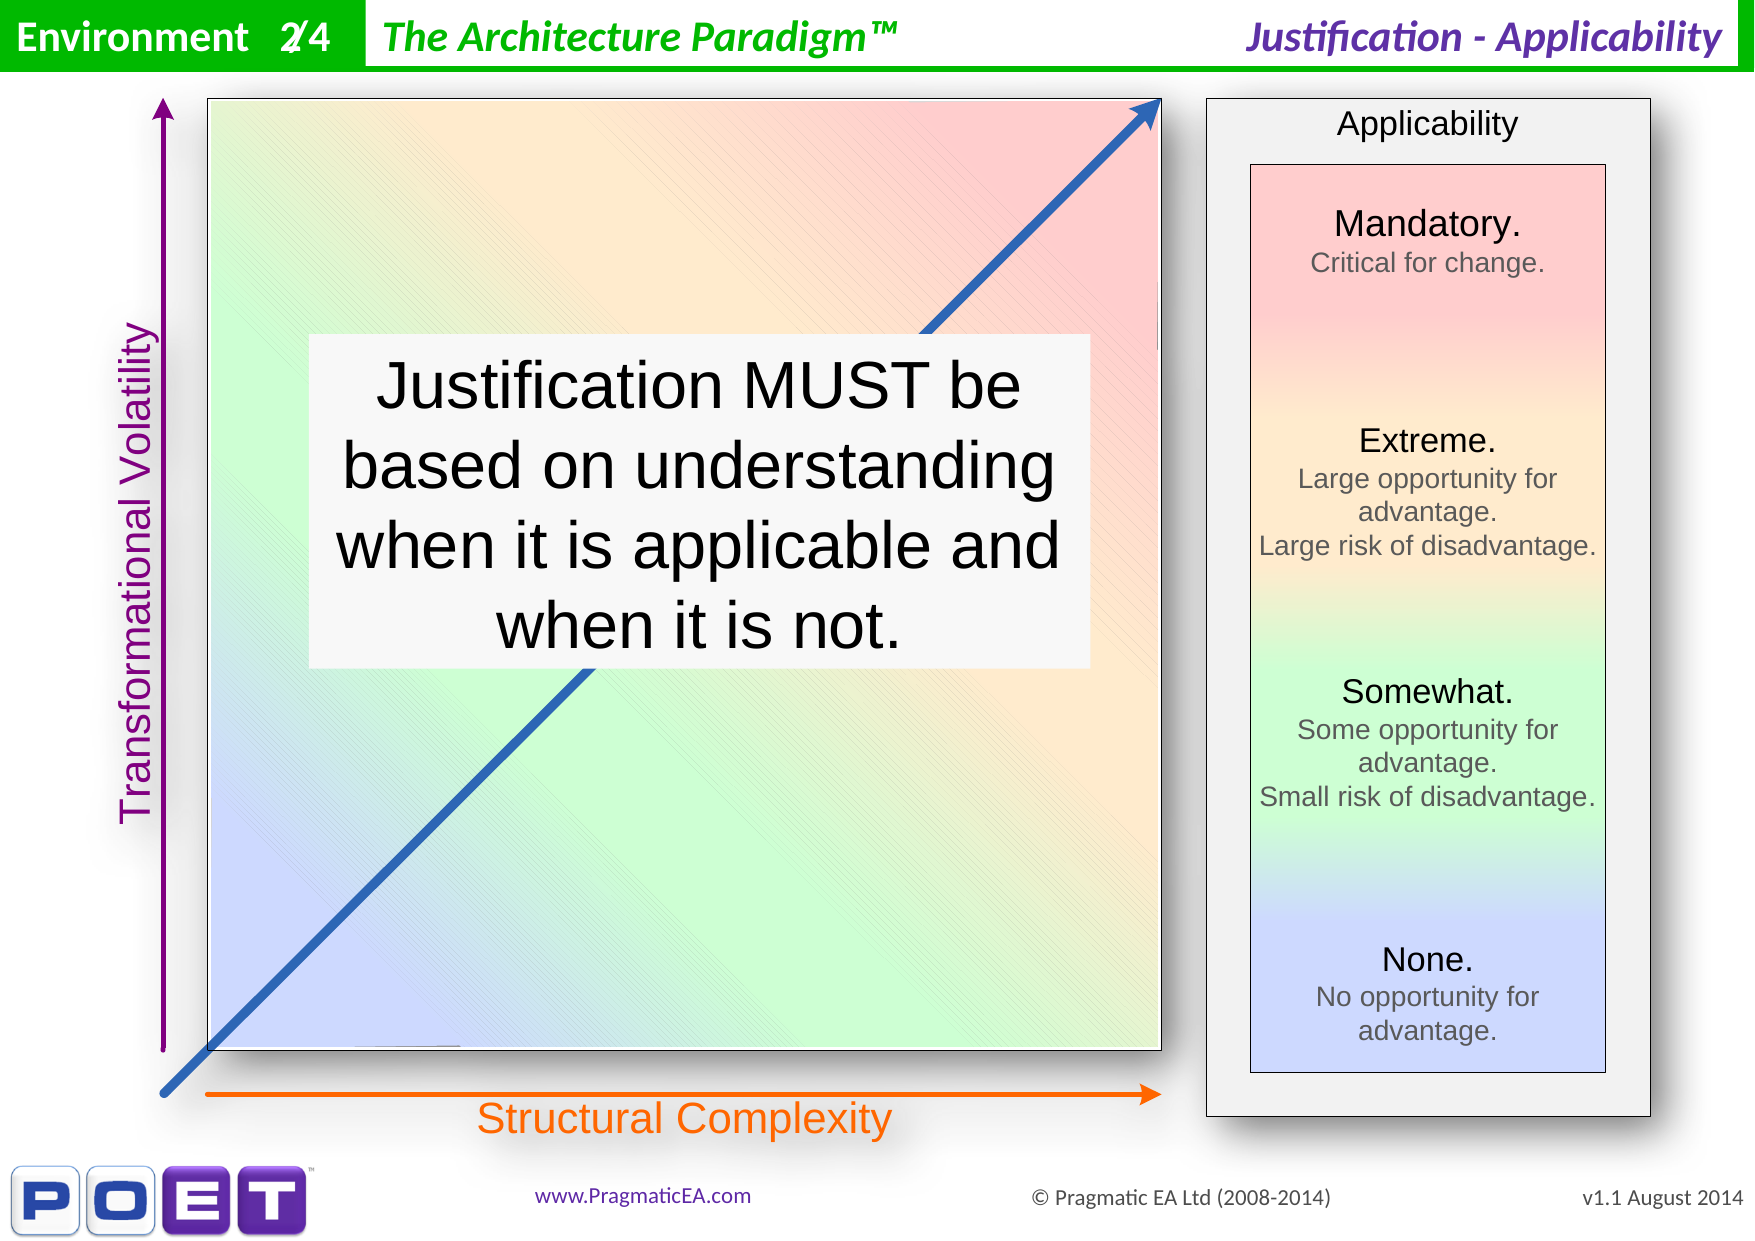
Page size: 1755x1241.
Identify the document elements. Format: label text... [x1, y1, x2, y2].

title The Architecture Paradigm™ [365, 0, 647, 68]
list Justification - Applicability [647, 0, 1739, 68]
picture [101, 95, 1652, 1149]
picture [7, 1160, 315, 1240]
list 2 [263, 0, 316, 68]
